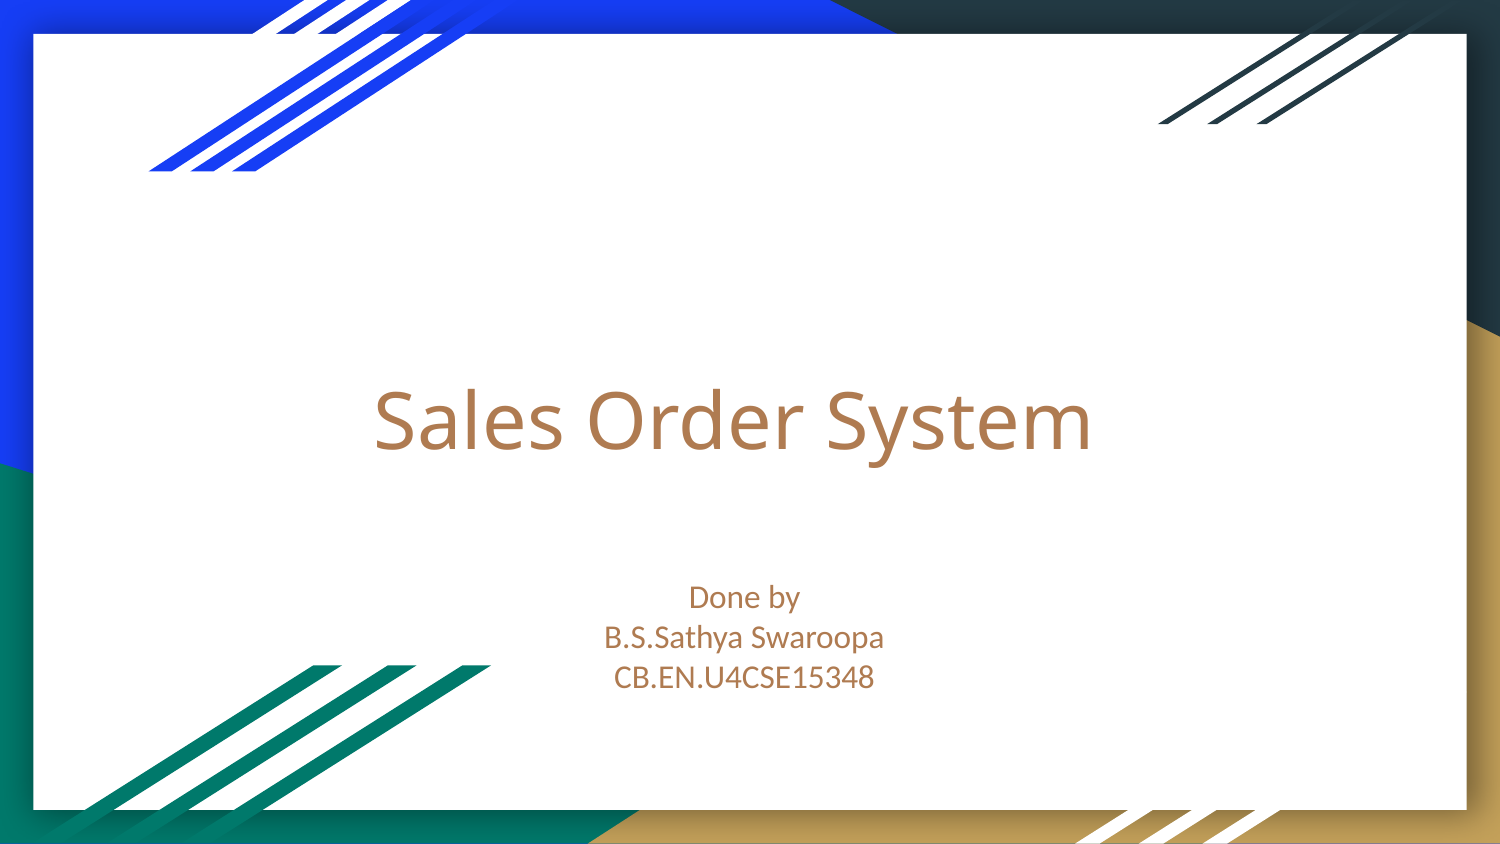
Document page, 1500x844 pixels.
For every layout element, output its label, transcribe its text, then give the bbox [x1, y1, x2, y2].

subtitle Done by B.S.Sathya Swaroopa CB.EN.U4CSE15348 [304, 559, 1185, 646]
title Sales Order System [304, 298, 1185, 537]
